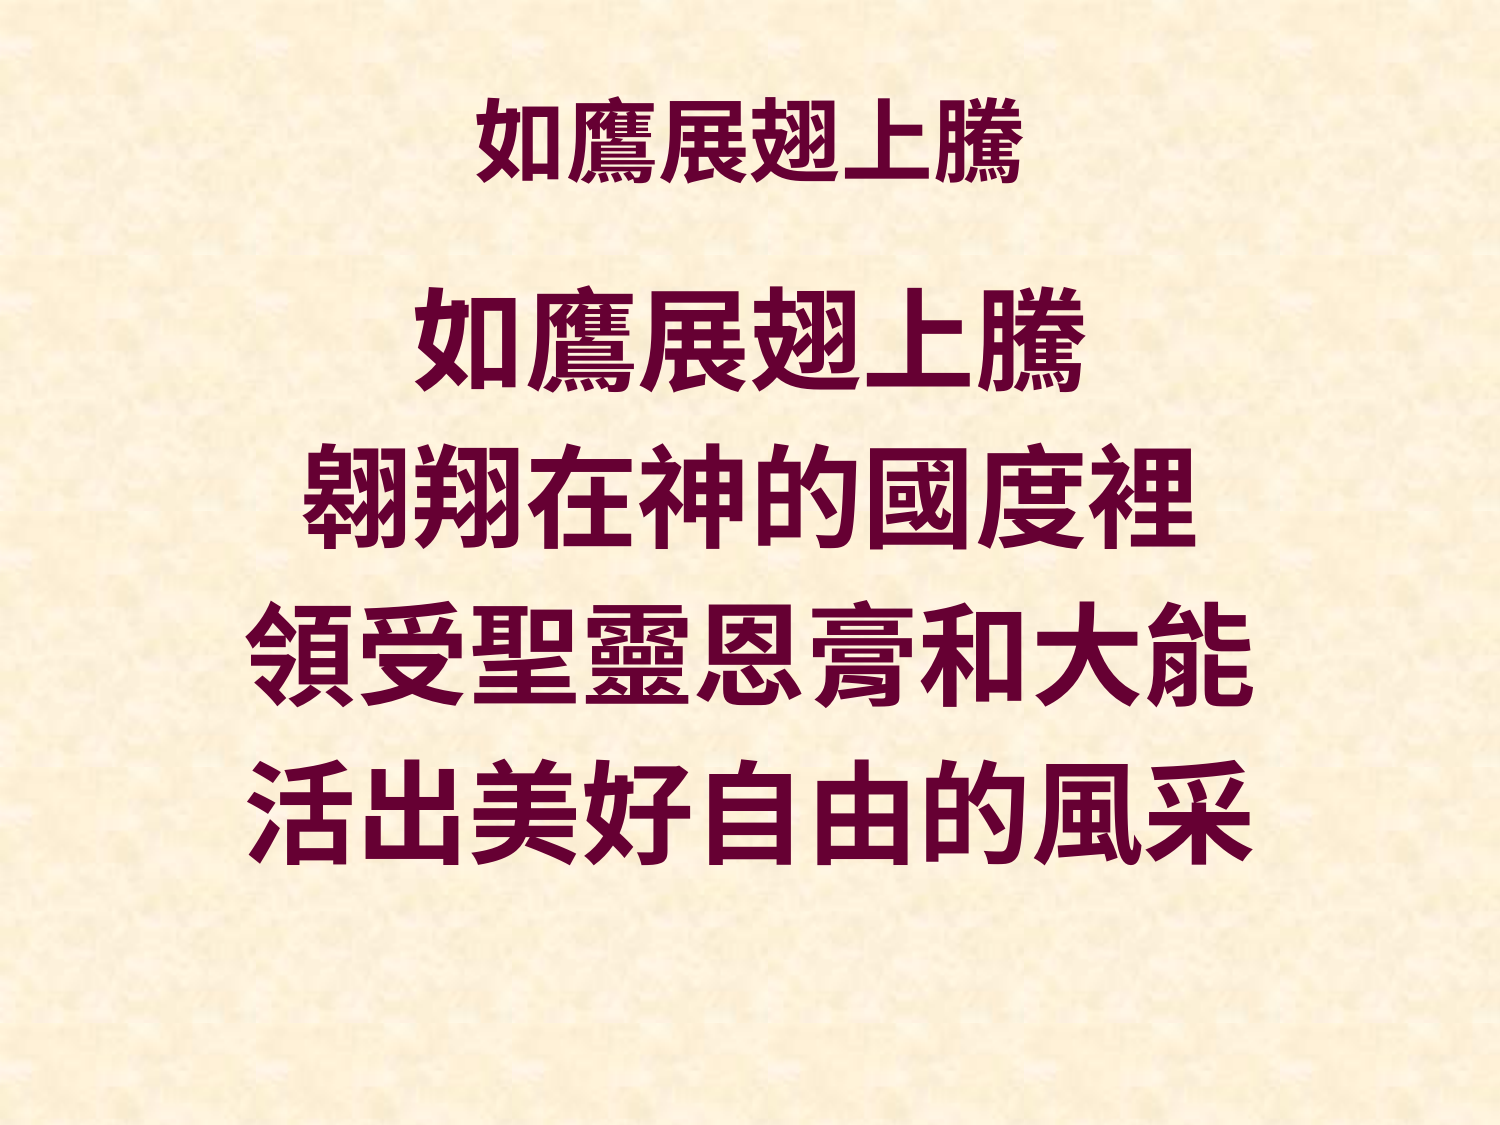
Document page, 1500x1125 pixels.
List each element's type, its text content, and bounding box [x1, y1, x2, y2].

title 如鷹展翅上騰 [75, 45, 1425, 233]
picture [0, 0, 1500, 1125]
list 如鷹展翅上騰 翱翔在神的國度裡 領受聖靈恩膏和大能 活出美好自由的風采 [75, 262, 1425, 1005]
